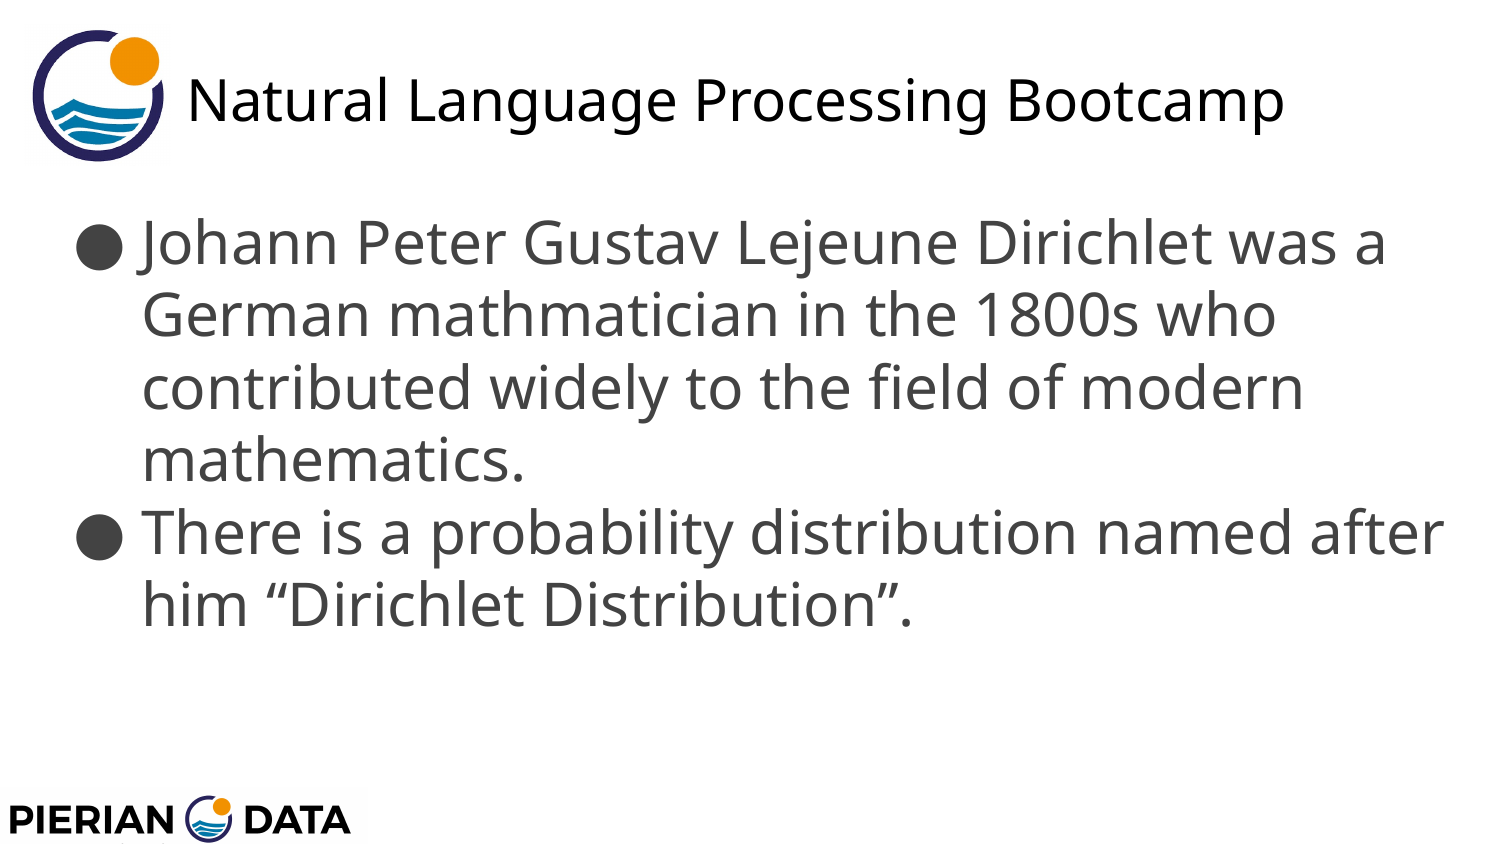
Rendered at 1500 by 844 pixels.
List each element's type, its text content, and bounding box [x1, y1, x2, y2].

list Johann Peter Gustav Lejeune Dirichlet was a German mathmatician in the 1800s who contributed widely to the field of modern mathematics. There is a probability distribution named after him “Dirichlet Distribution”. [51, 189, 1476, 750]
picture [0, 787, 368, 844]
title Natural Language Processing Bootcamp [176, 48, 1449, 143]
picture [24, 24, 172, 167]
